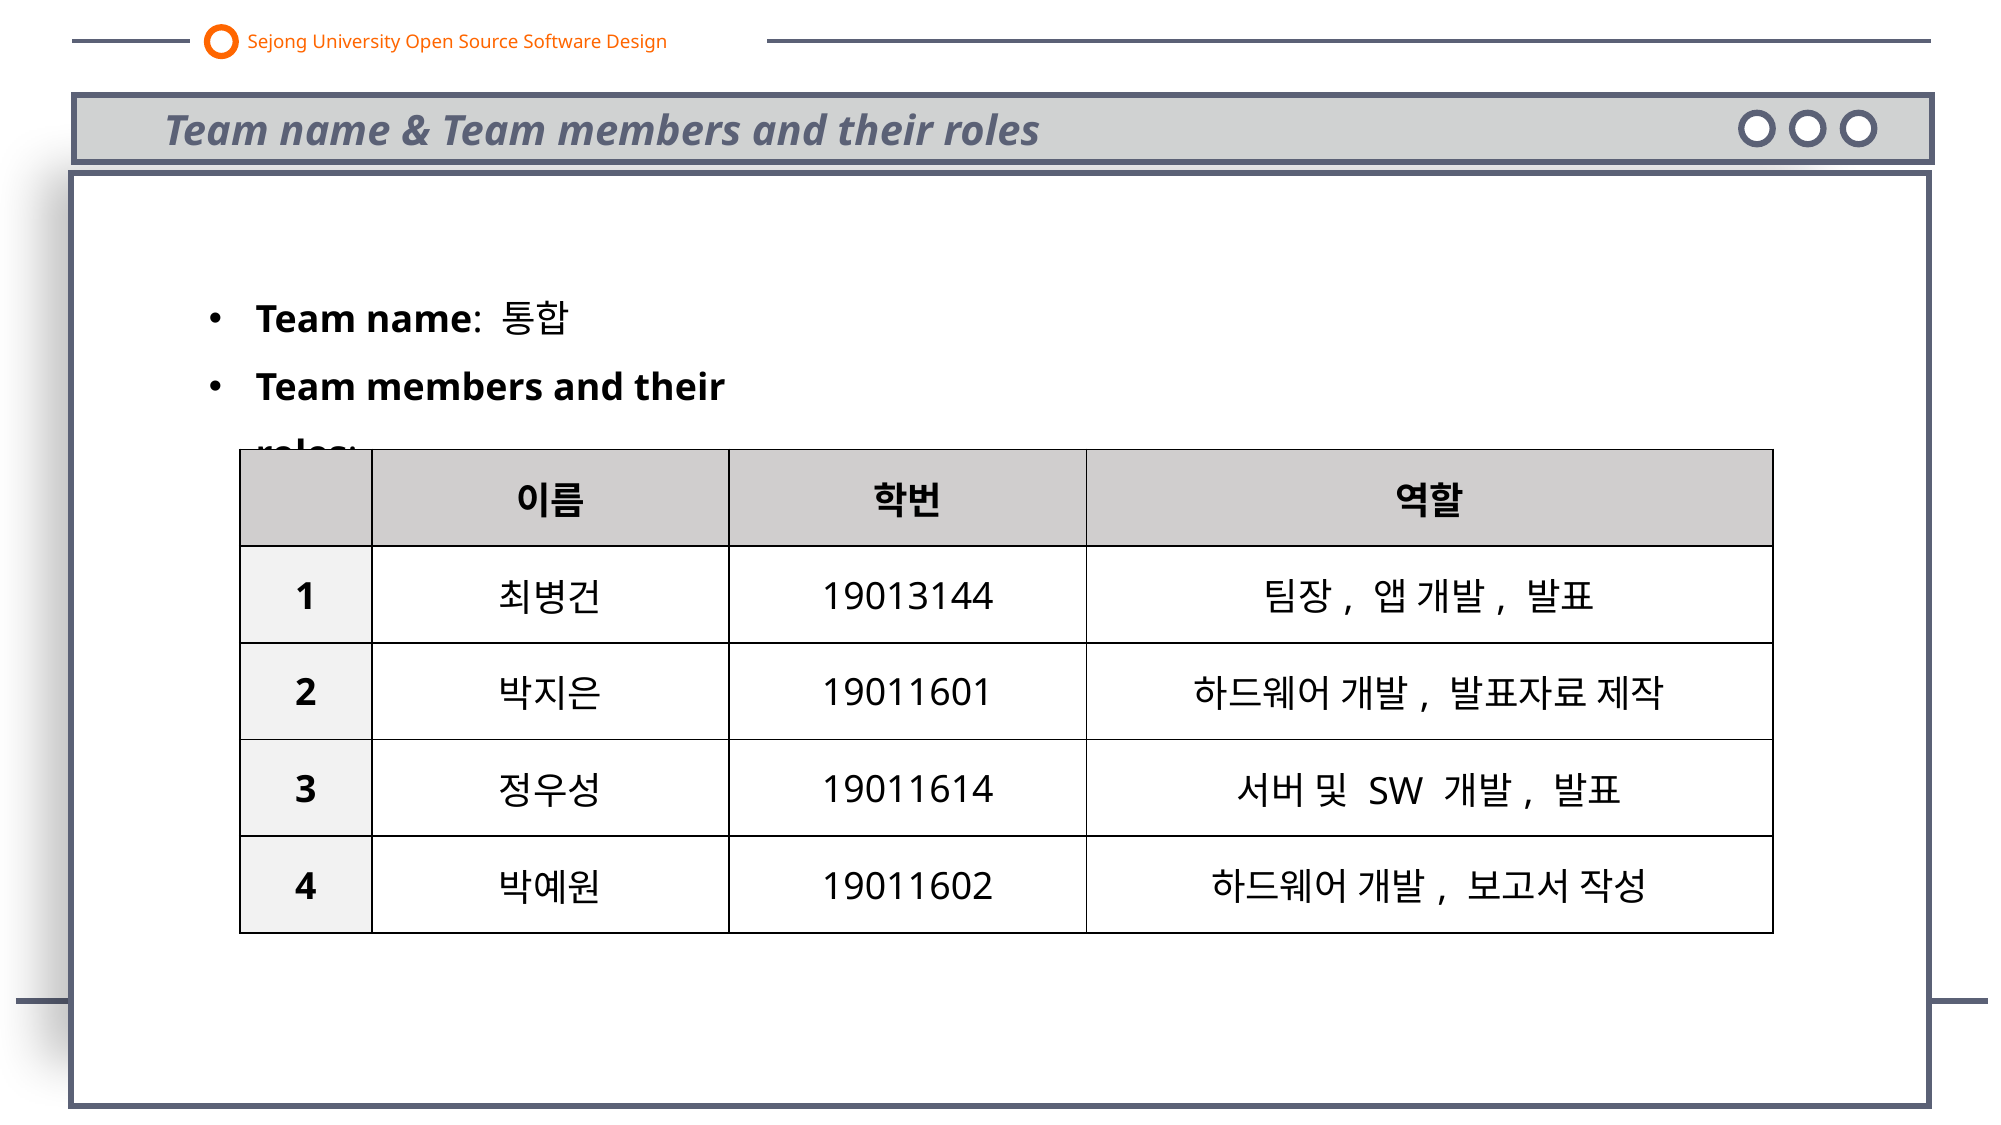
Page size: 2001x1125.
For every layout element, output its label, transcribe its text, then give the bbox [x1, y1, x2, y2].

text_box [70, 1013, 1929, 1107]
table_cell 하드웨어 개발, 보고서 작성 [1087, 837, 1772, 932]
table_cell 19013144 [730, 547, 1086, 642]
table_header 학번 [730, 450, 1086, 545]
table_header 역할 [1087, 450, 1772, 545]
table_cell 1 [241, 547, 371, 642]
table_cell 박예원 [373, 837, 728, 932]
text_box Team name & Team members and their roles [73, 95, 1932, 162]
text_box [1842, 112, 1875, 145]
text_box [206, 22, 768, 60]
table_cell 19011614 [730, 740, 1086, 835]
table_cell 최병건 [373, 547, 728, 642]
text_box Team name: 통합 Team members and their roles: [193, 265, 835, 483]
text_box [70, 172, 1929, 1000]
table_cell 19011602 [730, 837, 1086, 932]
table_header 이름 [373, 450, 728, 545]
table_cell 4 [241, 837, 371, 932]
table_cell 3 [241, 740, 371, 835]
table_header [241, 450, 371, 545]
table_cell 19011601 [730, 644, 1086, 739]
text_box [1792, 112, 1824, 145]
table_cell 박지은 [373, 644, 728, 739]
table_cell 하드웨어 개발, 발표자료 제작 [1087, 644, 1772, 739]
table_cell 서버 및 SW 개발, 발표 [1087, 740, 1772, 835]
table_cell 정우성 [373, 740, 728, 835]
table_cell 2 [241, 644, 371, 739]
text_box [1741, 112, 1773, 145]
table_cell 팀장, 앱 개발, 발표 [1087, 547, 1772, 642]
